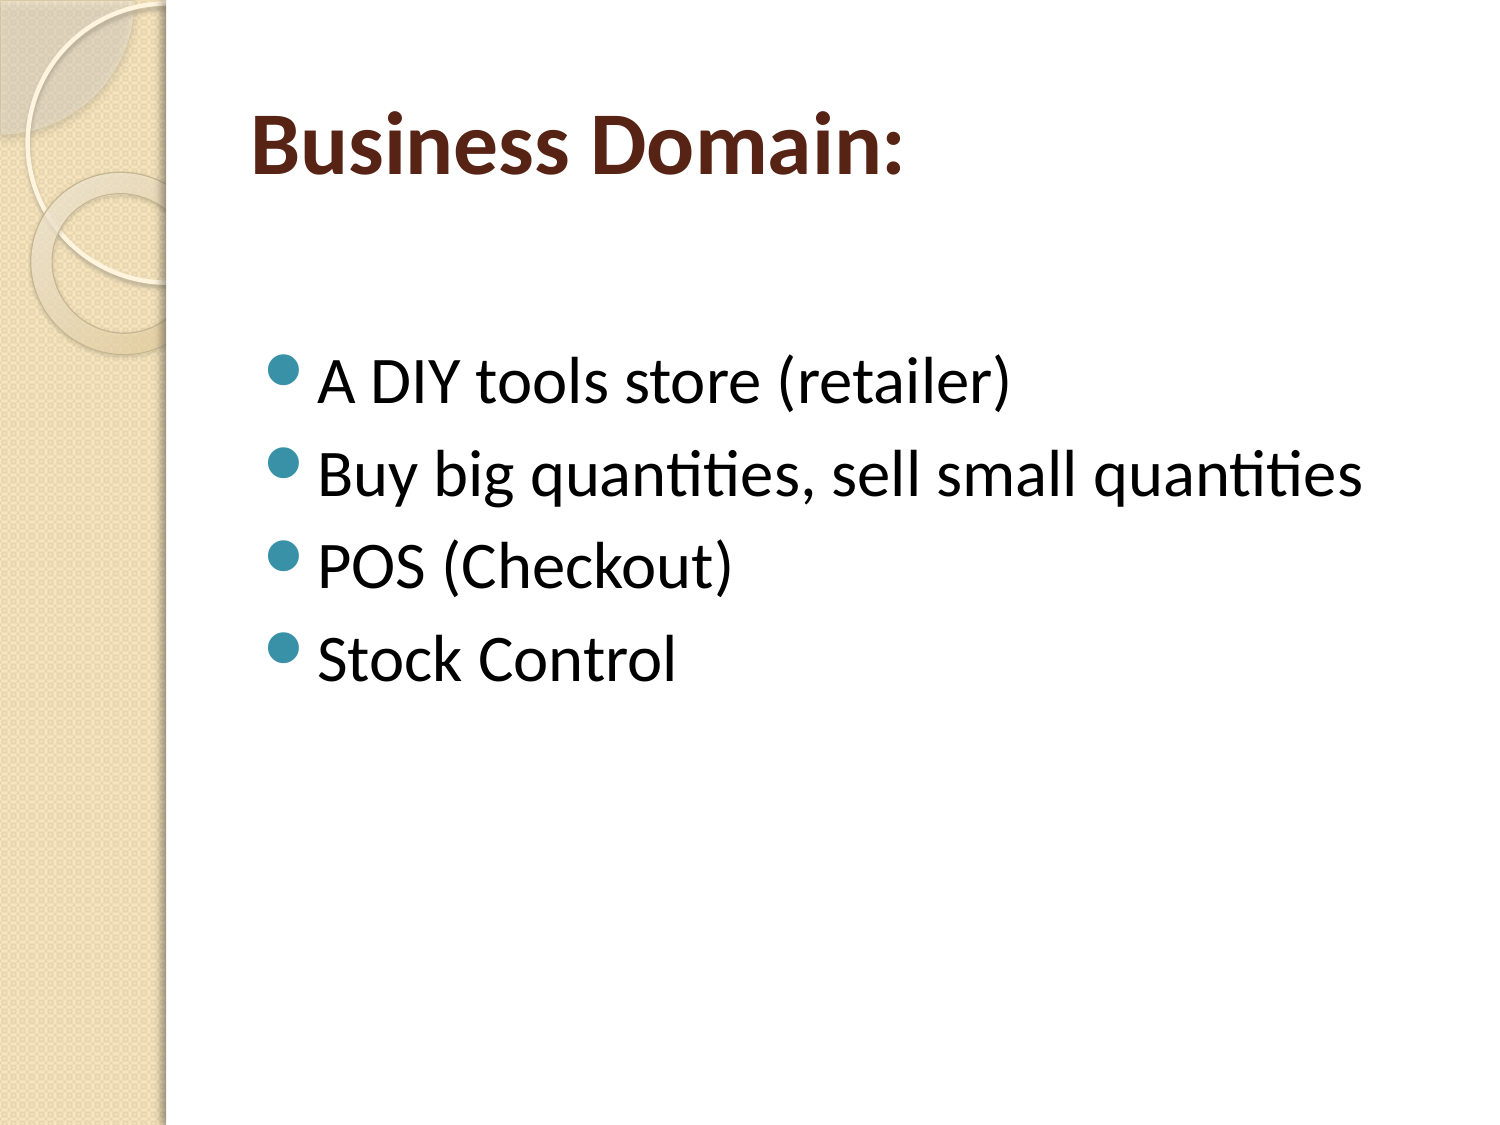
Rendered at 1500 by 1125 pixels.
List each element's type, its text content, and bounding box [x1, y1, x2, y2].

title Business Domain: [235, 45, 1466, 233]
list A DIY tools store (retailer) Buy big quantities, sell small quantities POS (Checkout) Stock Control [235, 237, 1466, 1025]
